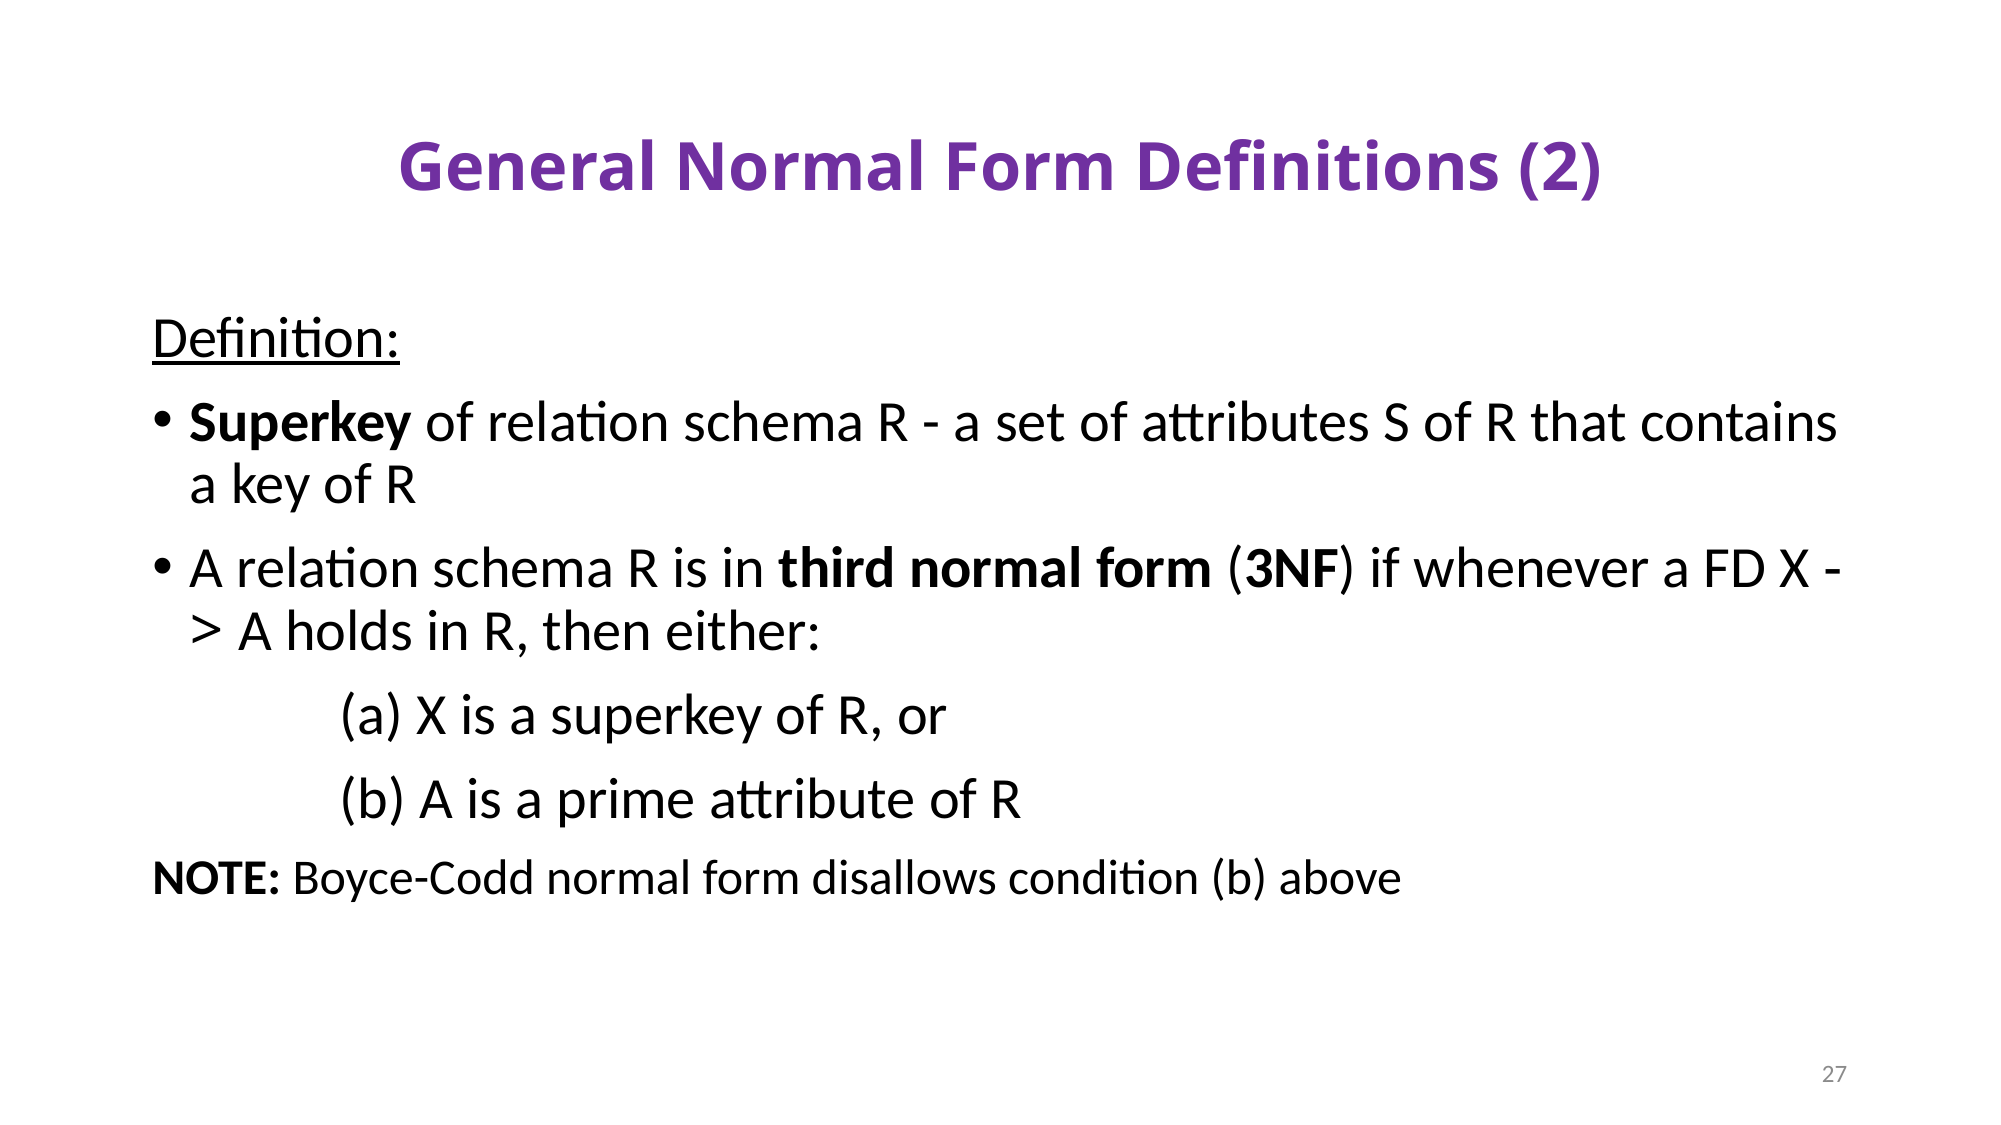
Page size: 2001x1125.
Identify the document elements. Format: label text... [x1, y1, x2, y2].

list Definition: Superkey of relation schema R - a set of attributes S of R that contains a key of R A relation schema R is in third normal form (3NF) if whenever a FD X -> A holds in R, then either: (a) X is a superkey of R, or (b) A is a prime attribute of R NOTE: Boyce-Codd normal form disallows condition (b) above [137, 299, 1863, 1014]
slide_number 27 [1412, 1042, 1863, 1103]
title General Normal Form Definitions (2) [137, 59, 1863, 278]
